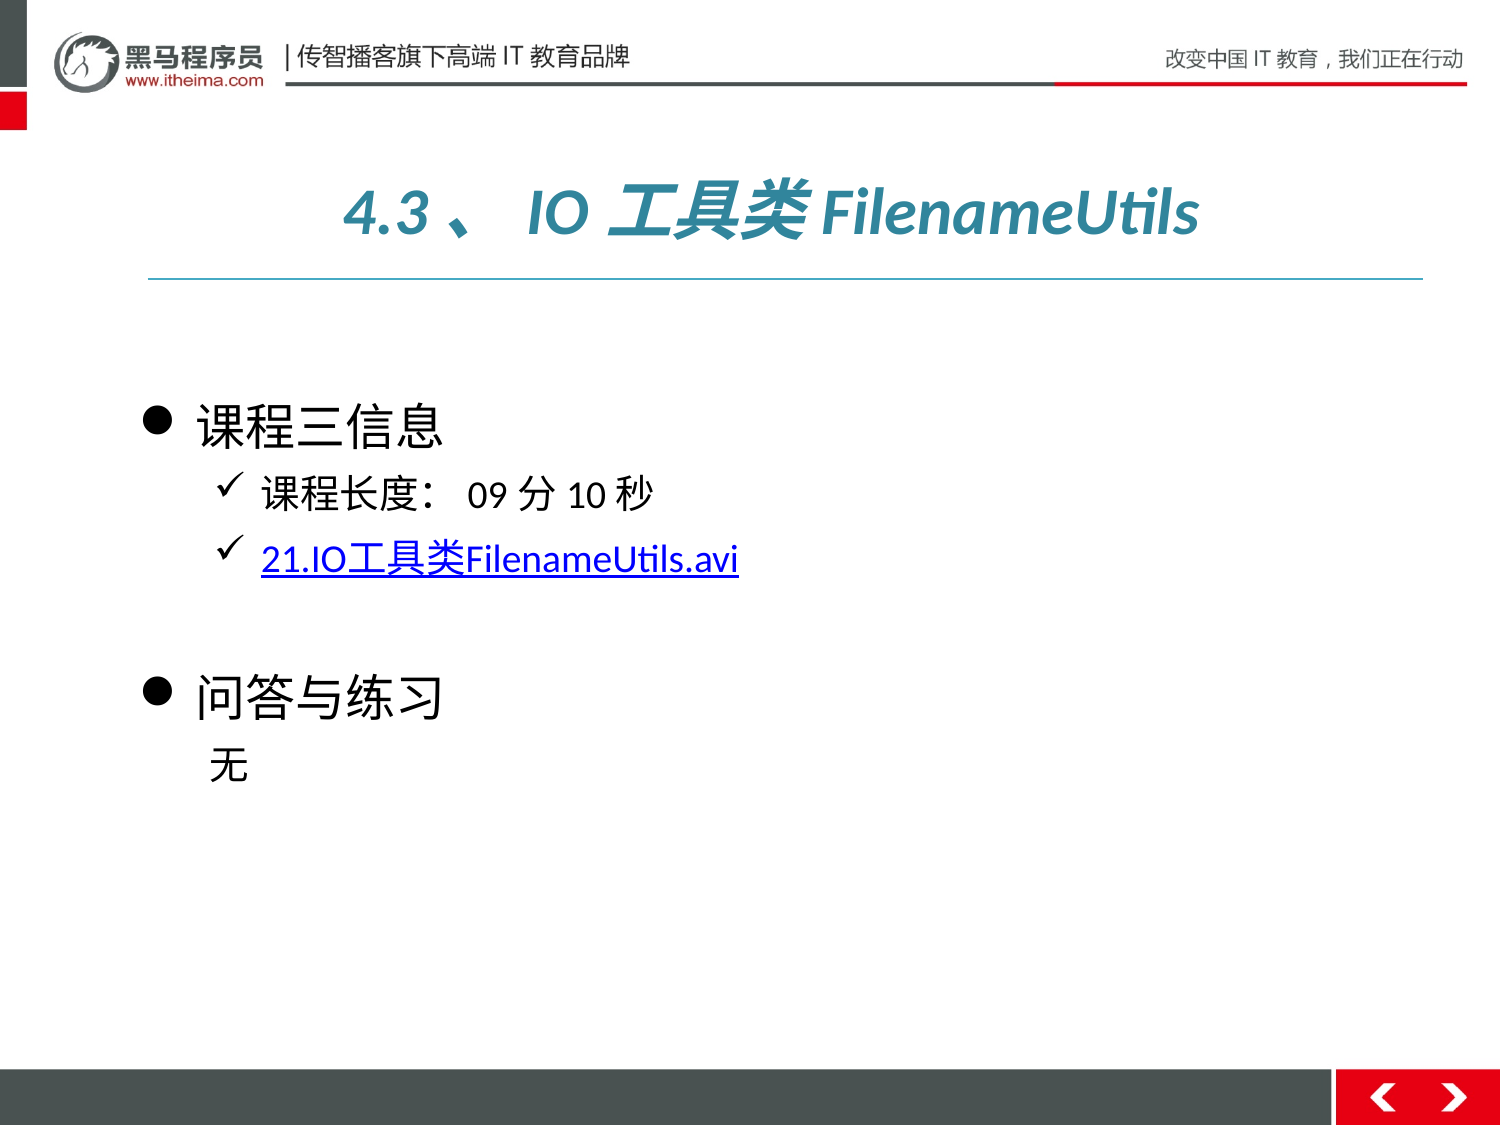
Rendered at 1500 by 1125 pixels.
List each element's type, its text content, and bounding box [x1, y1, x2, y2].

picture [0, 0, 1500, 1125]
text_box 课程三信息 课程长度：09分10秒 21.IO工具类FilenameUtils.avi 问答与练习 无 [123, 315, 1387, 1024]
title 4.3、IO工具类FilenameUtils [121, 160, 1422, 398]
